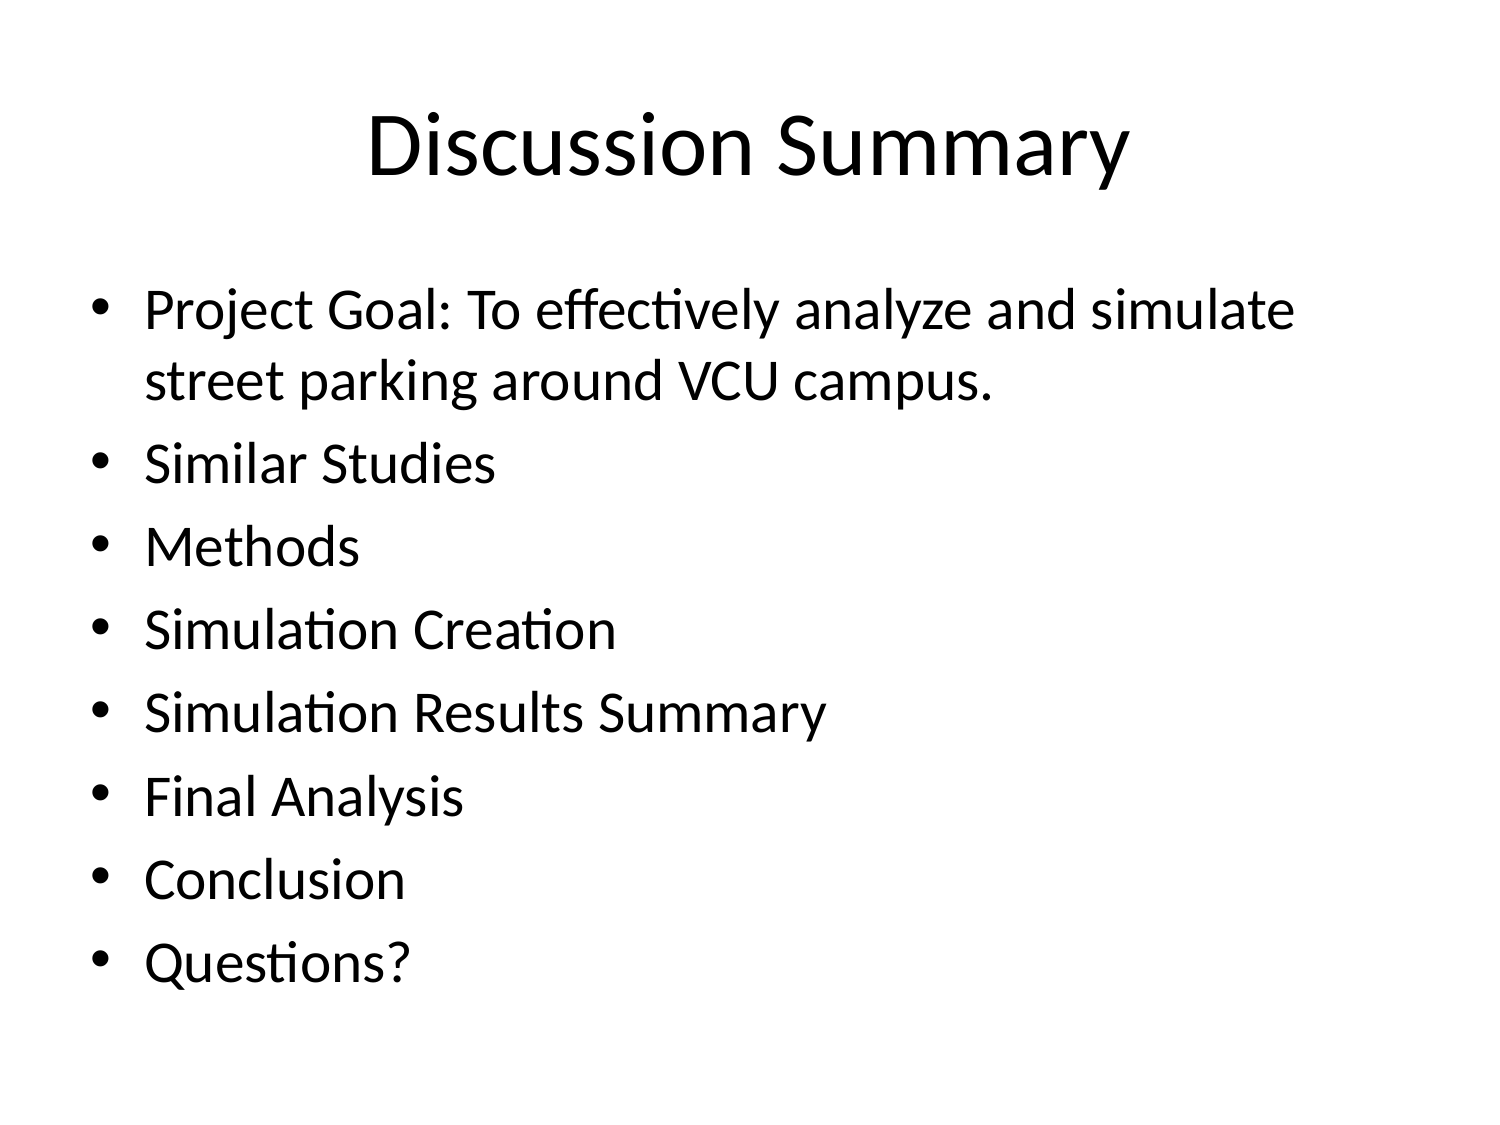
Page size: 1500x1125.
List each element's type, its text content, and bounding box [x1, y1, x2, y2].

title Discussion Summary [75, 45, 1425, 233]
list Project Goal: To effectively analyze and simulate street parking around VCU campus. Similar Studies Methods Simulation Creation Simulation Results Summary Final Analysis Conclusion Questions? [75, 262, 1425, 1005]
